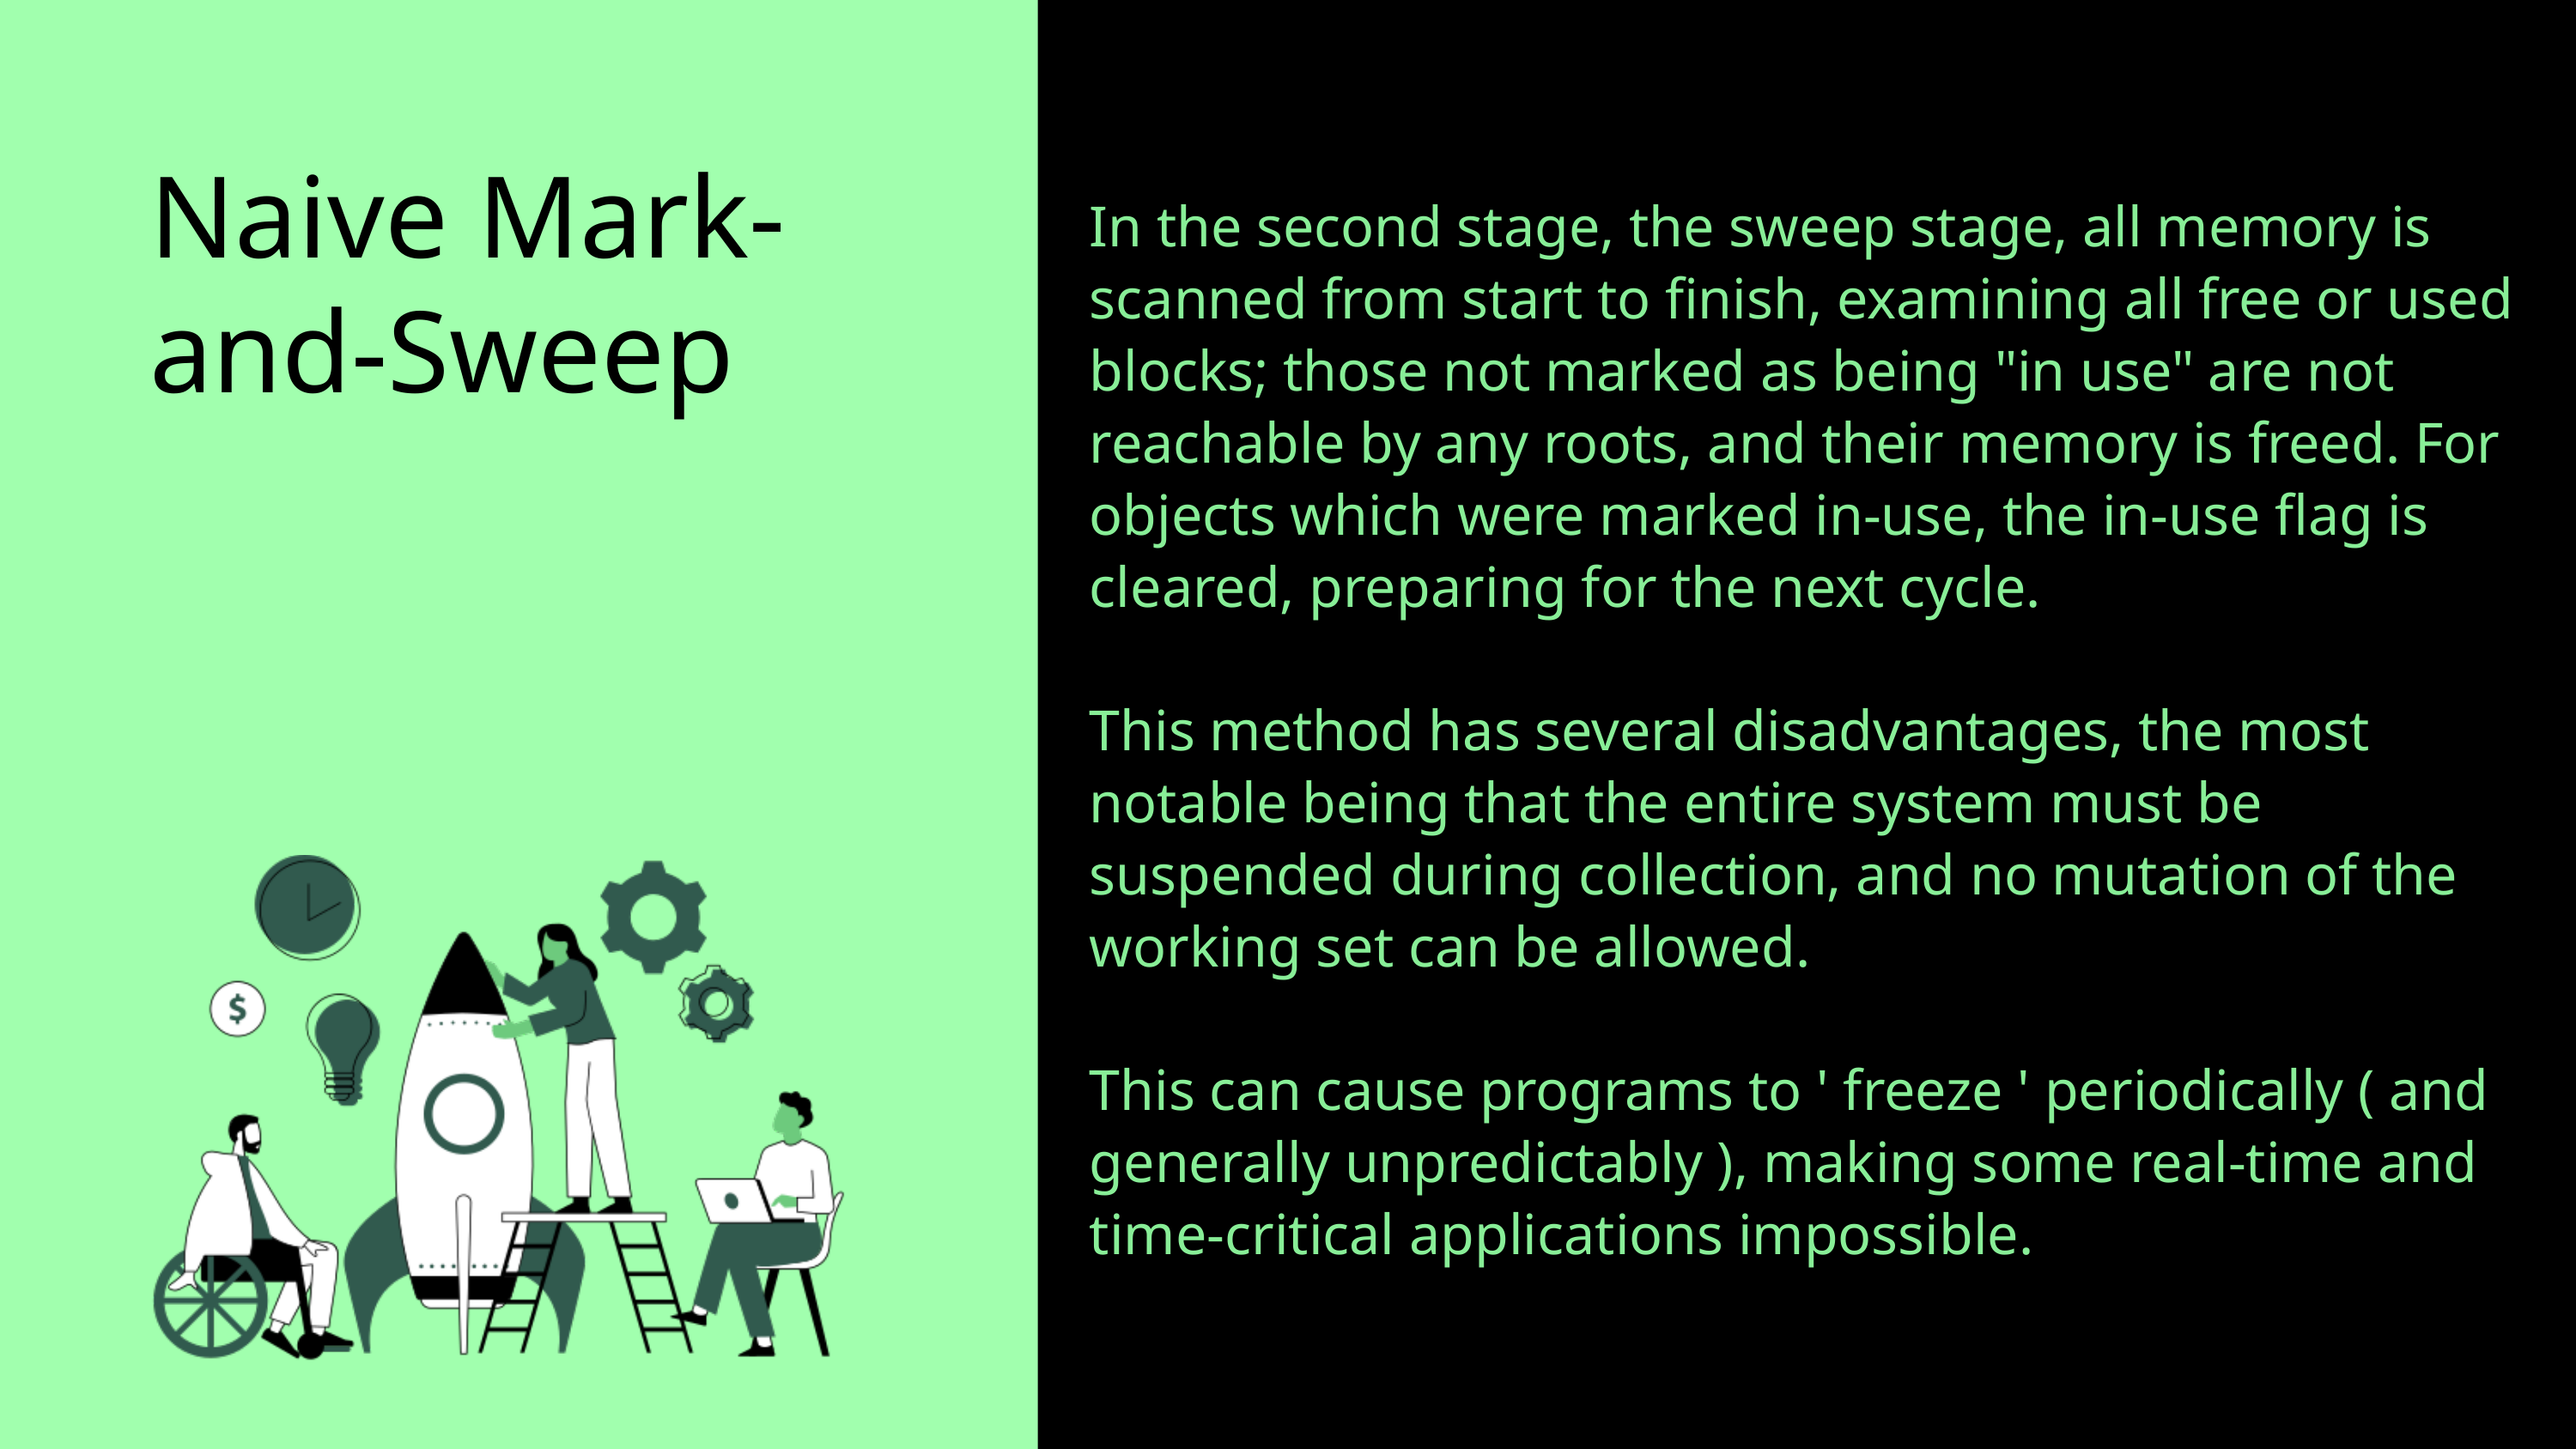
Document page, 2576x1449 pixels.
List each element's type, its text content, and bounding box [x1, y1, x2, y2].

text_box Naive Mark-and-Sweep [149, 144, 958, 415]
picture [149, 855, 846, 1363]
text_box In the second stage, the sweep stage, all memory is scanned from start to finish, examining all free or used blocks; those not marked as being "in use" are not reachable by any roots, and their memory is freed. For objects which were marked in-use, the in-use flag is cleared, preparing for the next cycle. This method has several disadvantages, the most notable being that the entire system must be suspended during collection, and no mutation of the working set can be allowed. This can cause programs to ' freeze ' periodically ( and generally unpredictably ), making some real-time and time-critical applications impossible. [1089, 185, 2522, 1266]
text_box [0, 0, 1038, 1449]
